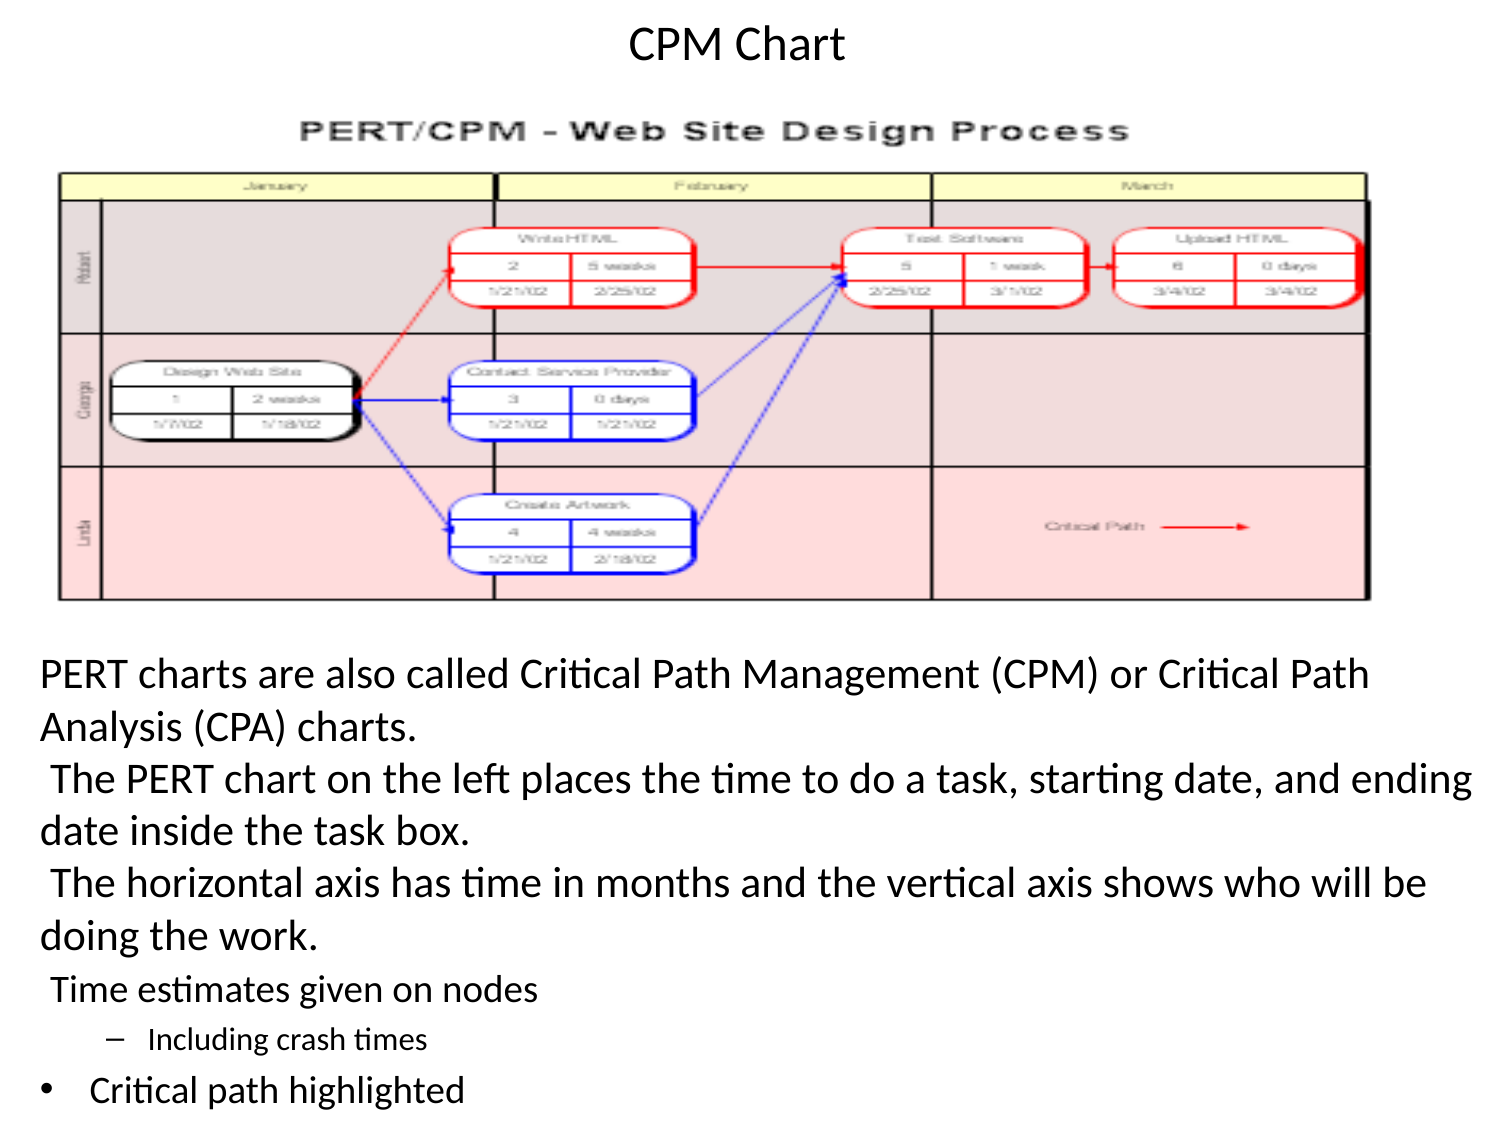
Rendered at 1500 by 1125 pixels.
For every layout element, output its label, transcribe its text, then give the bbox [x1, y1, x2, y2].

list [37, 112, 1388, 613]
title CPM Chart [62, 0, 1413, 80]
text_box PERT charts are also called Critical Path Management (CPM) or Critical Path Analysis (CPA) charts. The PERT chart on the left places the time to do a task, starting date, and ending date inside the task box. The horizontal axis has time in months and the vertical axis shows who will be doing the work. Time estimates given on nodes Including crash times Critical path highlighted [24, 637, 1500, 1125]
